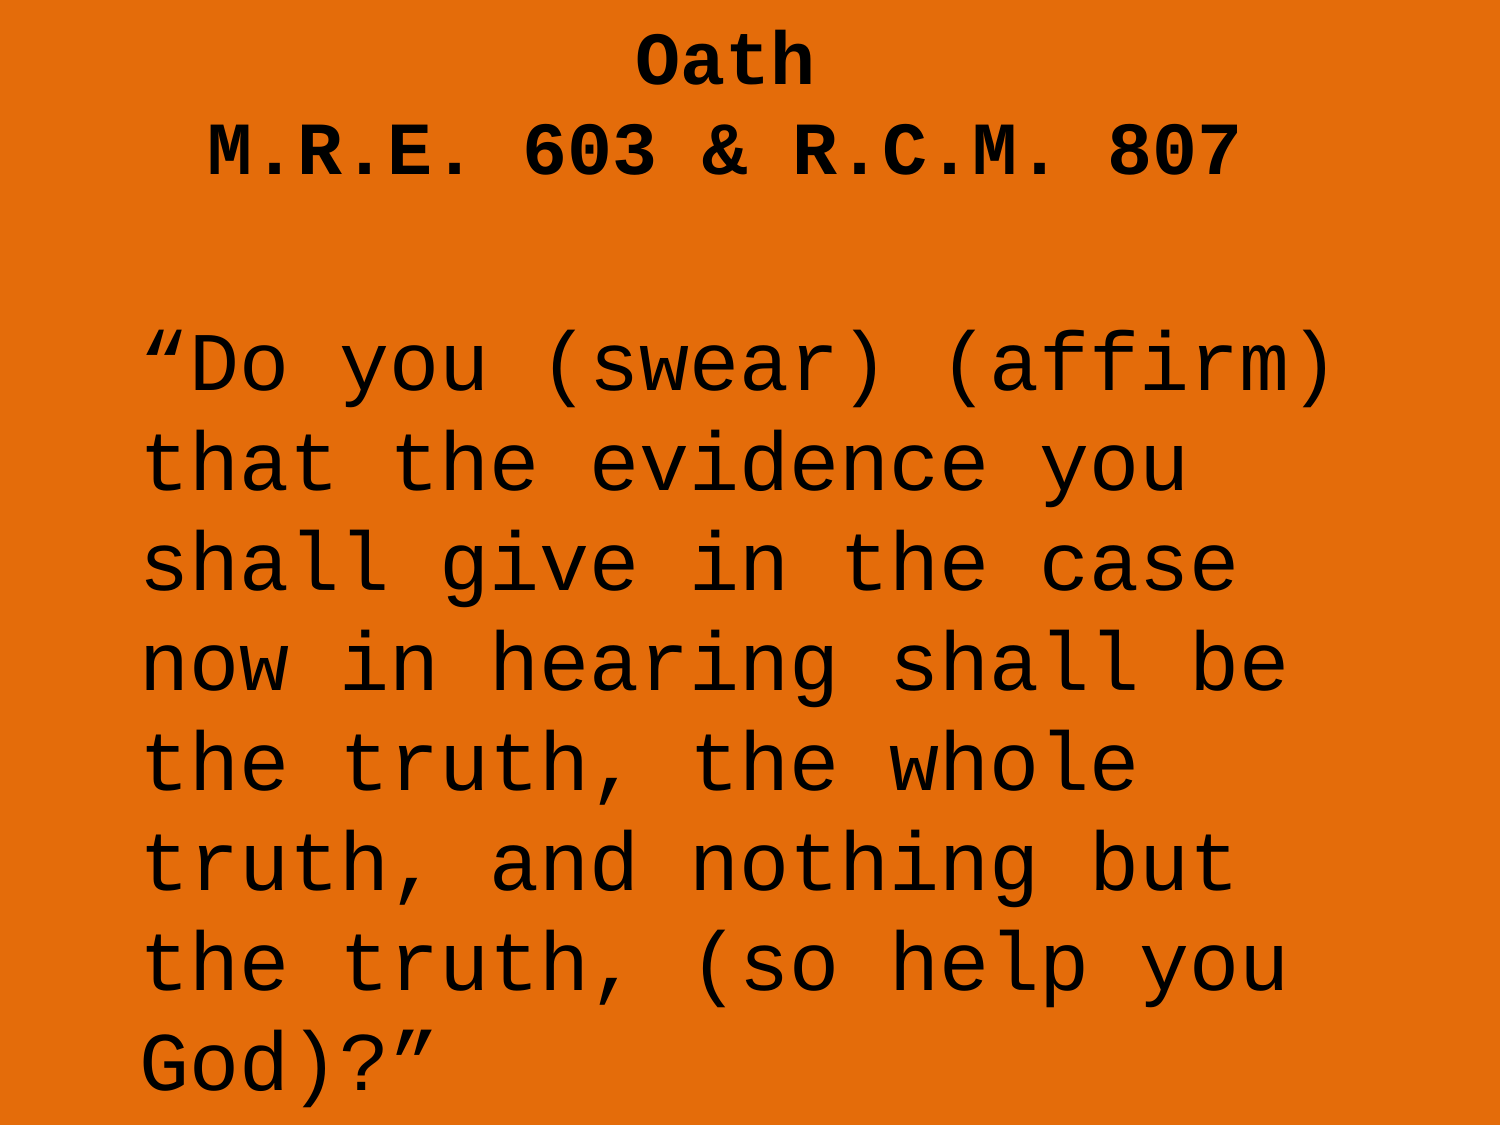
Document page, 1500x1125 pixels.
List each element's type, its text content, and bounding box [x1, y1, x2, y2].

text_box Oath M.R.E. 603 & R.C.M. 807 [150, 1, 1300, 197]
text_box “Do you (swear) (affirm) that the evidence you shall give in the case now in hearing shall be the truth, the whole truth, and nothing but the truth, (so help you God)?” [125, 299, 1375, 1115]
